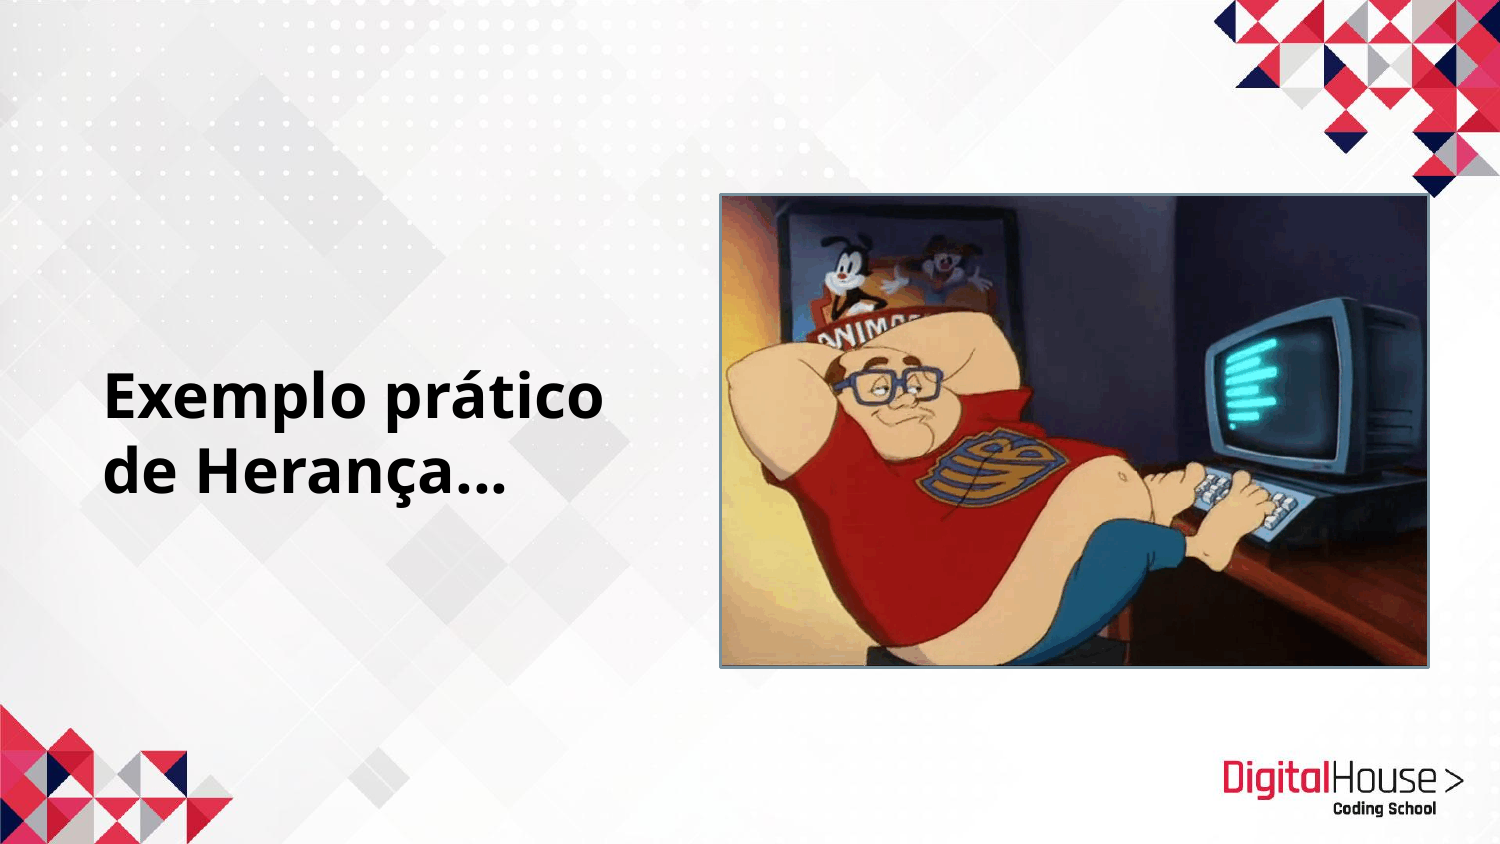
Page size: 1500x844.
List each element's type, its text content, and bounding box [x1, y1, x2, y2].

picture [0, 0, 1500, 844]
title Exemplo prático de Herança... [87, 293, 696, 569]
